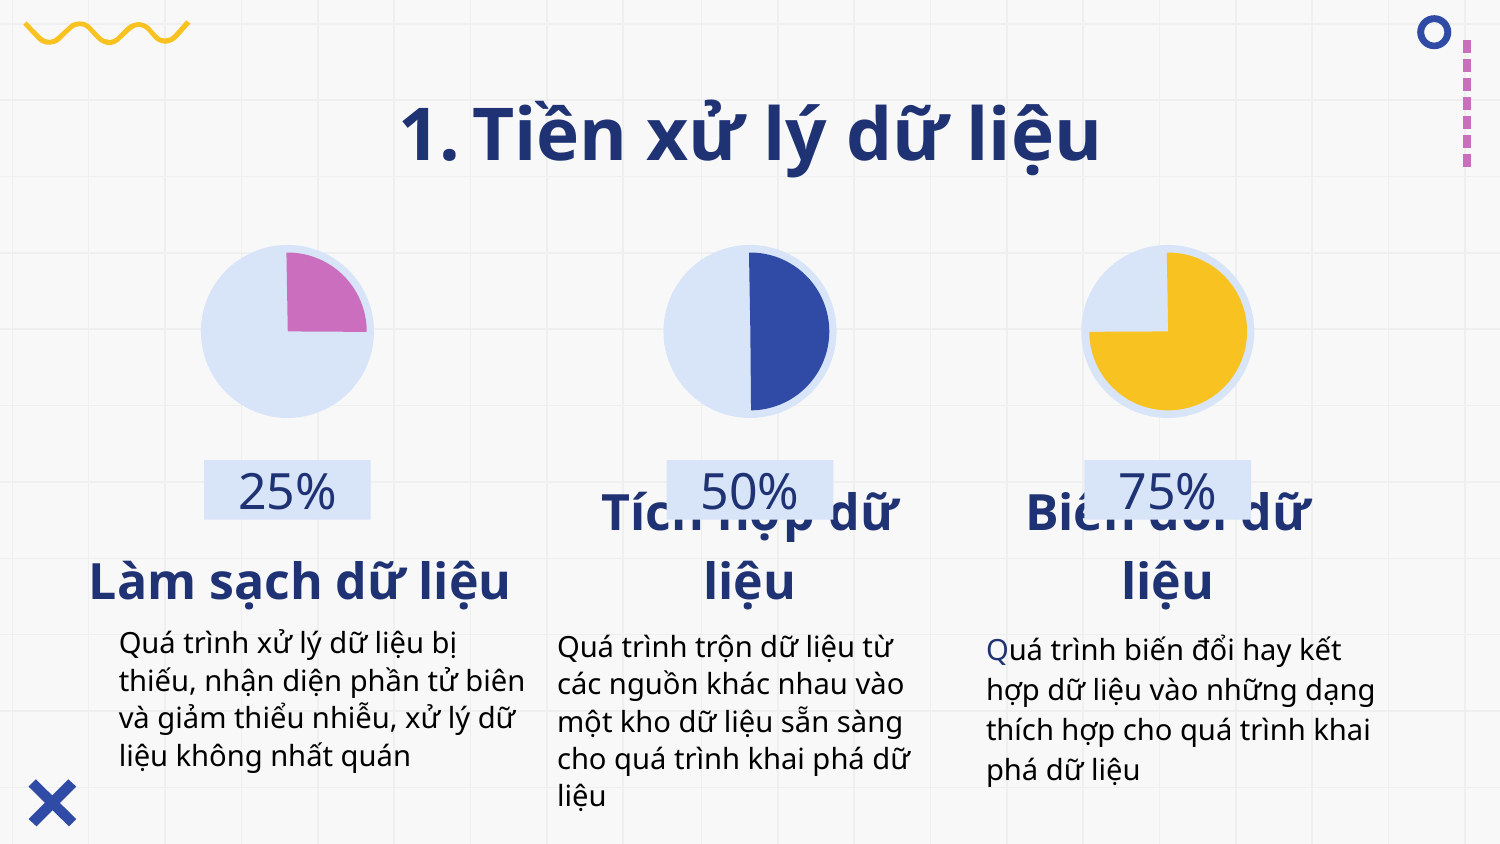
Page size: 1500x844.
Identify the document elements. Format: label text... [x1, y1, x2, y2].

title Tiền xử lý dữ liệu [118, 72, 1382, 167]
title 75% [1084, 460, 1252, 520]
subtitle Quá trình xử lý dữ liệu bị thiếu, nhận diện phần tử biên và giảm thiểu nhiễu, xử lý dữ liệu không nhất quán [103, 610, 542, 784]
subtitle Quá trình biến đổi hay kết hợp dữ liệu vào những dạng thích hợp cho quá trình khai phá dữ liệu [971, 610, 1400, 771]
title 50% [666, 460, 834, 520]
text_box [1080, 244, 1255, 419]
subtitle Tích hợp dữ liệu [571, 541, 929, 625]
subtitle Biến đổi dữ liệu [989, 541, 1346, 625]
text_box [663, 244, 837, 419]
subtitle Làm sạch dữ liệu [73, 541, 527, 625]
title 25% [204, 460, 371, 520]
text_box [200, 244, 375, 419]
subtitle Quá trình trộn dữ liệu từ các nguồn khác nhau vào một kho dữ liệu sẵn sàng cho quá trình khai phá dữ liệu [542, 610, 956, 784]
